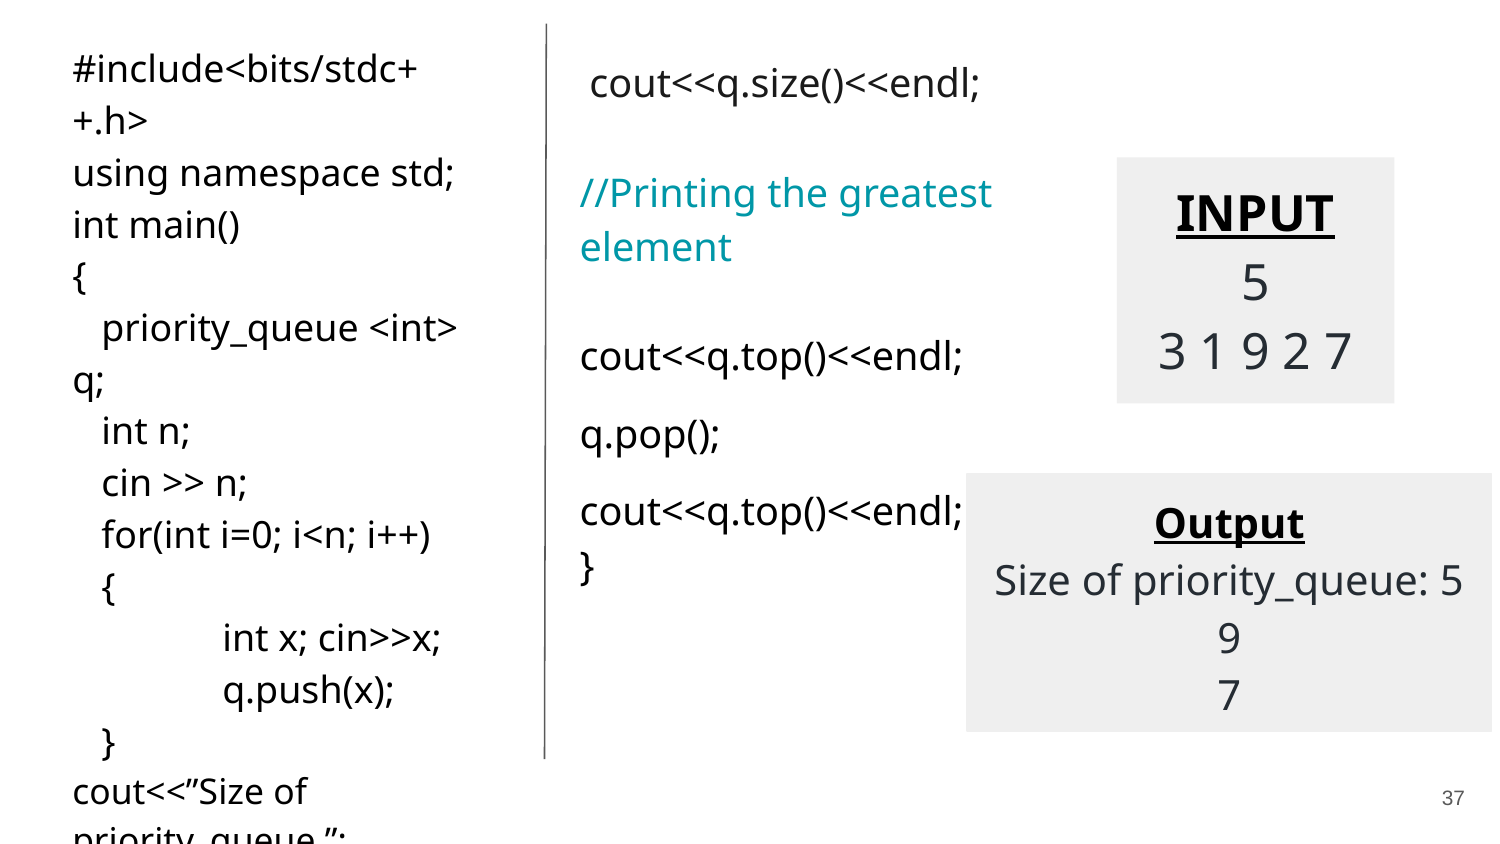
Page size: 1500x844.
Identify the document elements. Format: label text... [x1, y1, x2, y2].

text_box cout<<q.size()<<endl; //Printing the greatest element cout<<q.top()<<endl; q.pop(); cout<<q.top()<<endl; } [564, 36, 1013, 658]
text_box #include<bits/stdc++.h> using namespace std; int main() { priority_queue <int> q; int n; cin >> n; for(int i=0; i<n; i++) { int x; cin>>x; q.push(x); } cout<<”Size of priority_queue ”; [57, 23, 506, 758]
slide_number ‹#› [1389, 764, 1480, 830]
text_box Output Size of priority_queue: 5 9 7 [967, 473, 1492, 731]
text_box INPUT 5 3 1 9 2 7 [1116, 157, 1395, 404]
